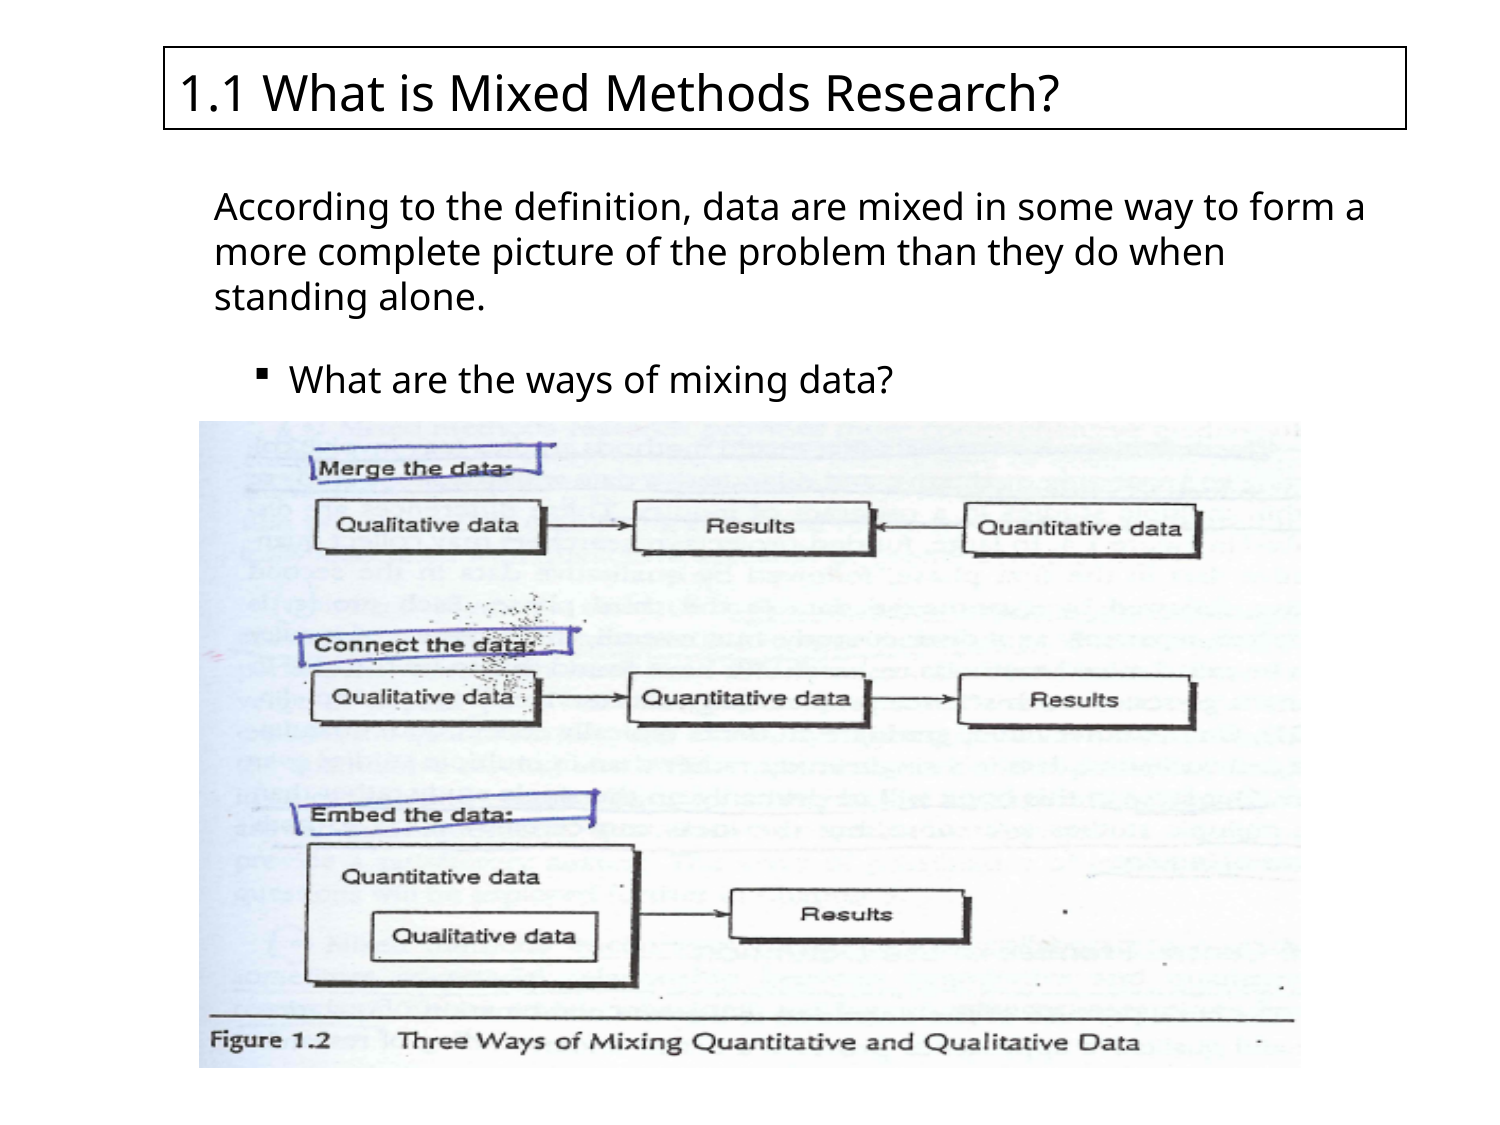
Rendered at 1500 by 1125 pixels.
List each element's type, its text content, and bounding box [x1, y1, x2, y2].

text_box 1.1 What is Mixed Methods Research? [163, 46, 1407, 130]
picture [199, 421, 1301, 1068]
text_box According to the definition, data are mixed in some way to form a more complete picture of the problem than they do when standing alone. What are the ways of mixing data? [199, 175, 1383, 409]
